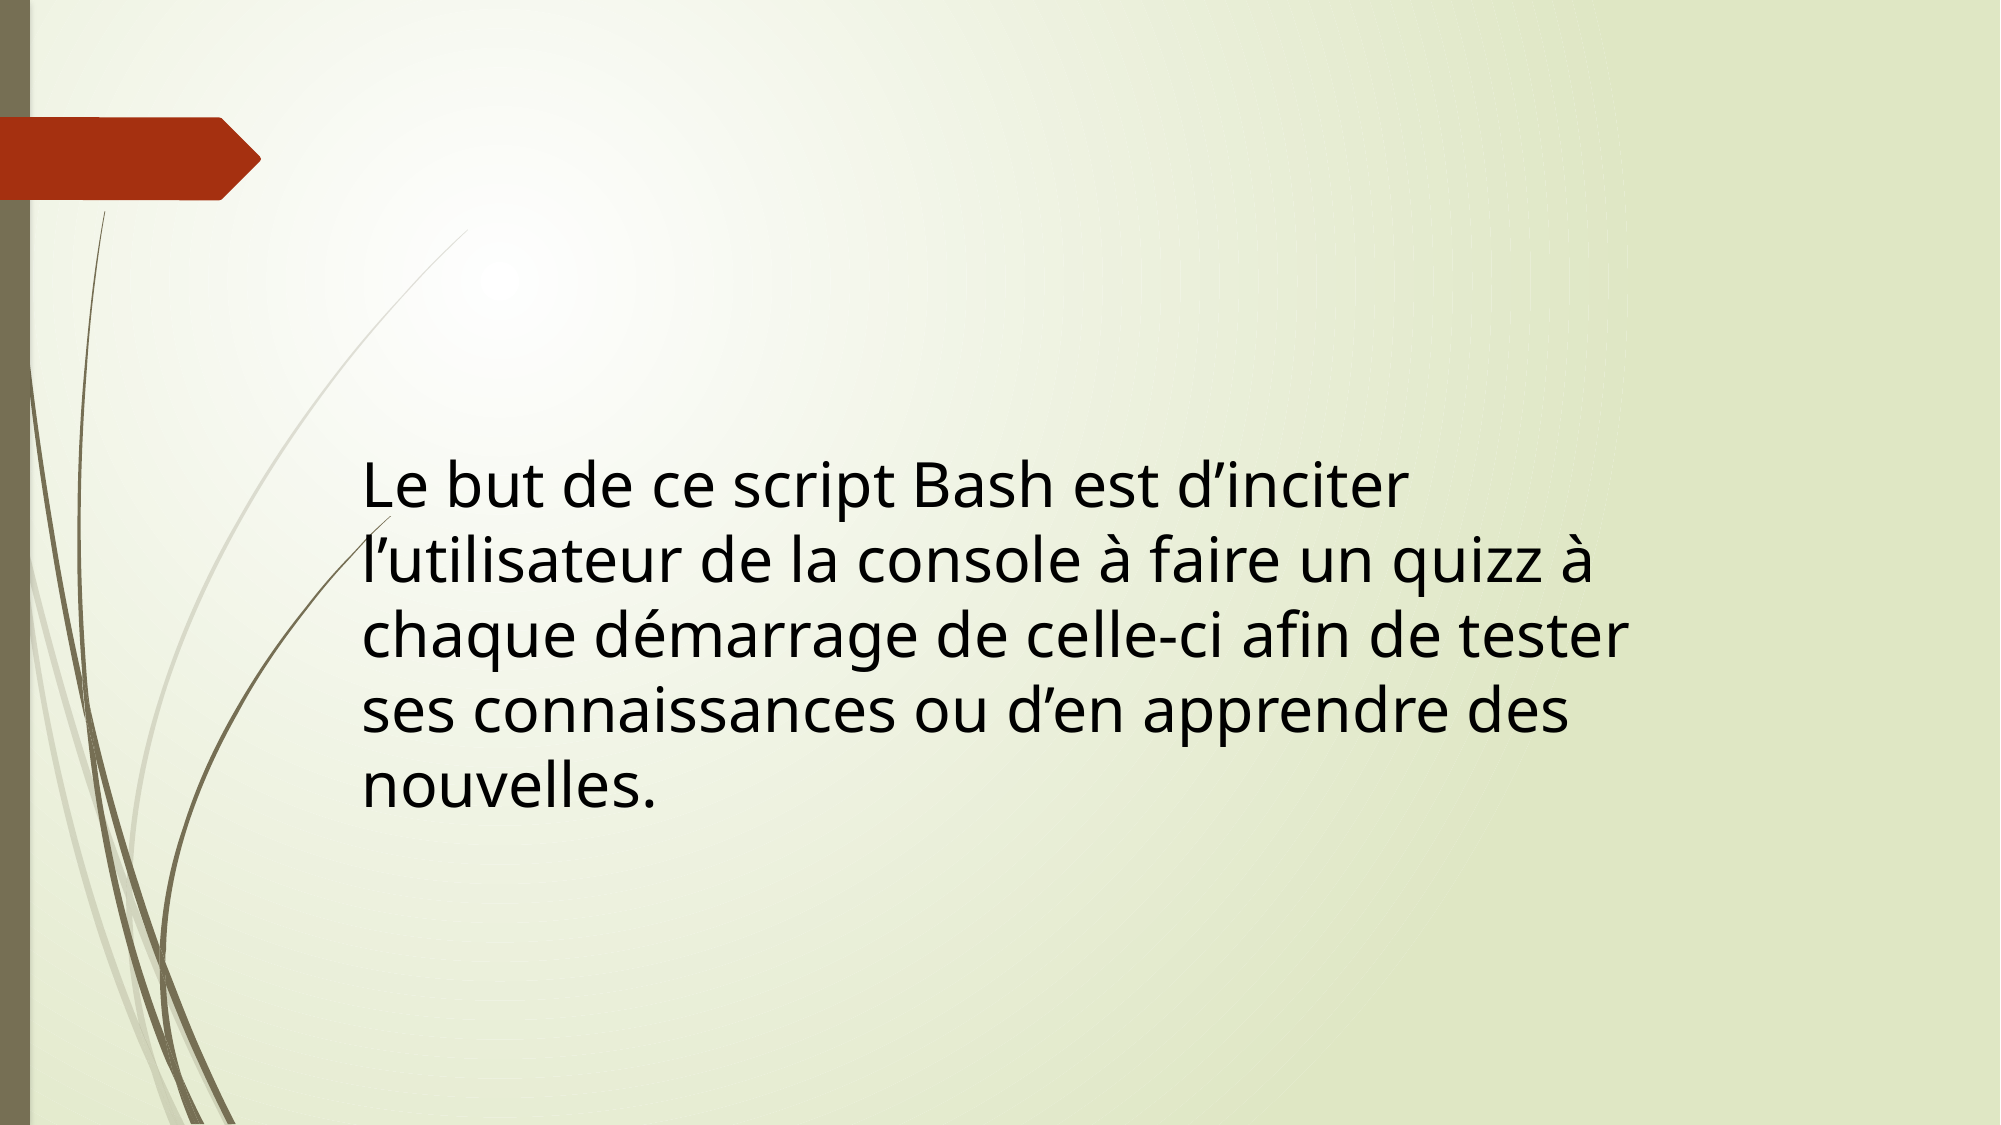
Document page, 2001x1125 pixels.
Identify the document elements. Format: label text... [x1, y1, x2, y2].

text_box Le but de ce script Bash est d’inciter l’utilisateur de la console à faire un quizz à chaque démarrage de celle-ci afin de tester ses connaissances ou d’en apprendre des nouvelles. [346, 137, 1686, 827]
